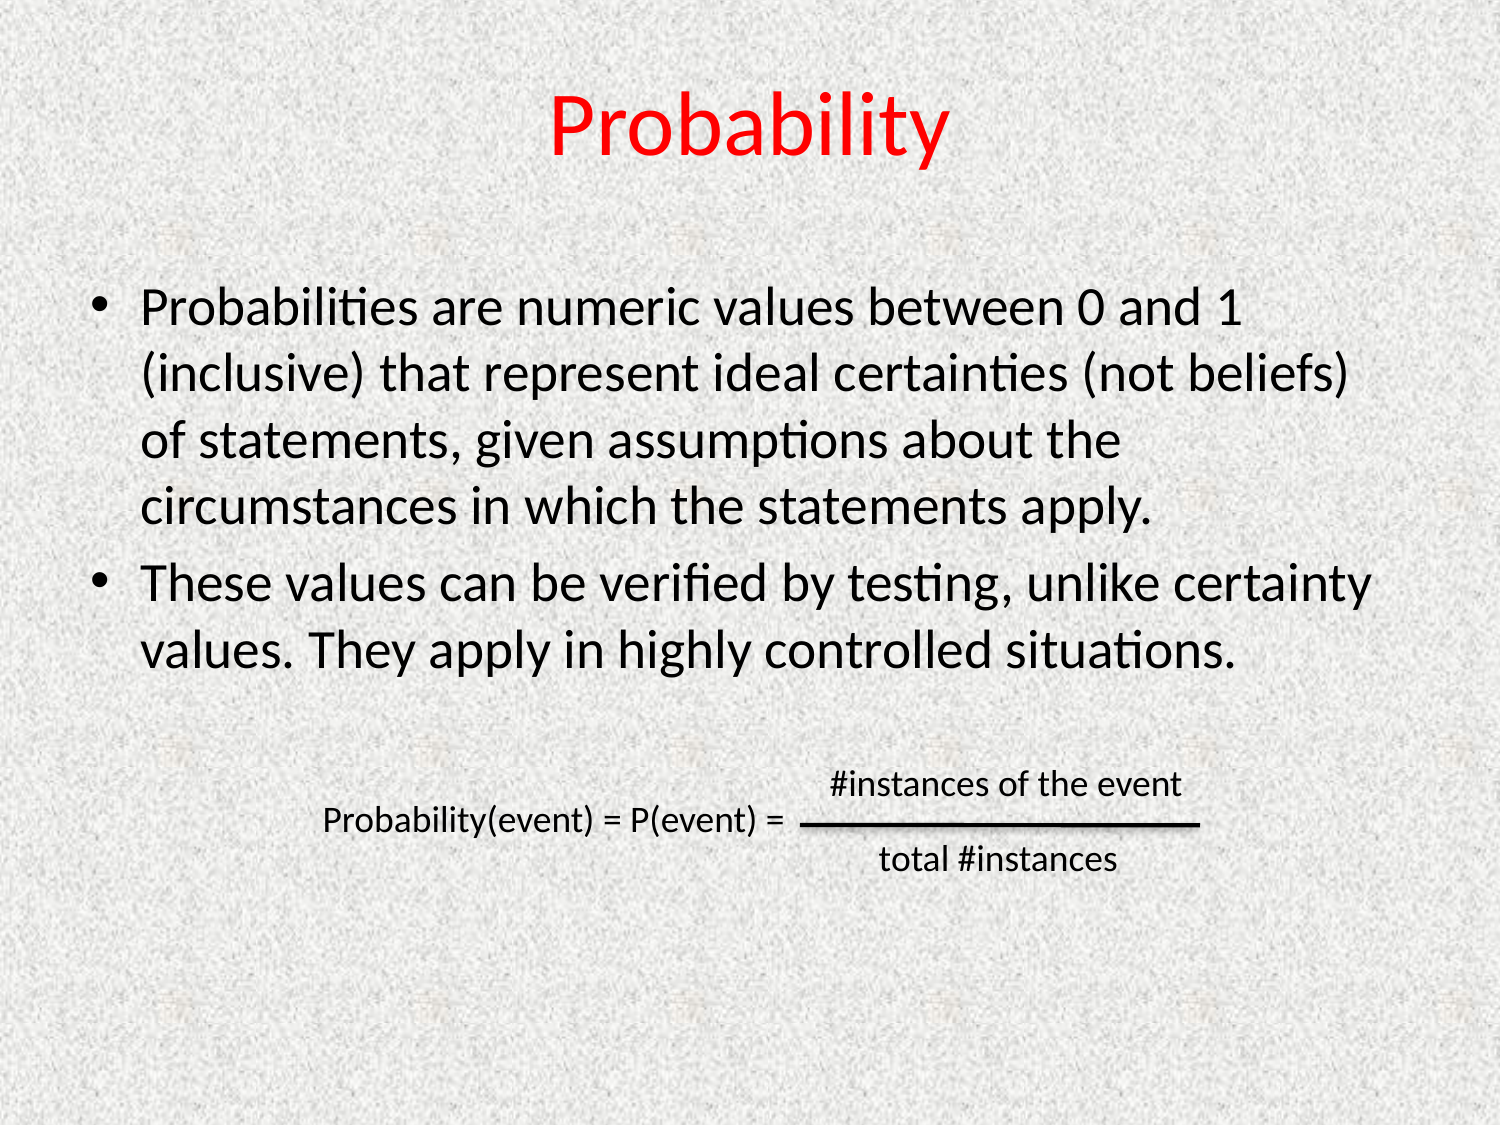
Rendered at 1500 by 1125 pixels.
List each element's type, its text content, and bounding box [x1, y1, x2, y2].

picture [0, 0, 1500, 1125]
text_box total #instances [864, 836, 1133, 887]
list Probabilities are numeric values between 0 and 1 (inclusive) that represent ideal certainties (not beliefs) of statements, given assumptions about the circumstances in which the statements apply. These values can be verified by testing, unlike certainty values. They apply in highly controlled situations. [75, 262, 1425, 738]
title Probability [75, 24, 1425, 213]
text_box Probability(event) = P(event) = [307, 787, 800, 848]
text_box #instances of the event [814, 751, 1198, 812]
